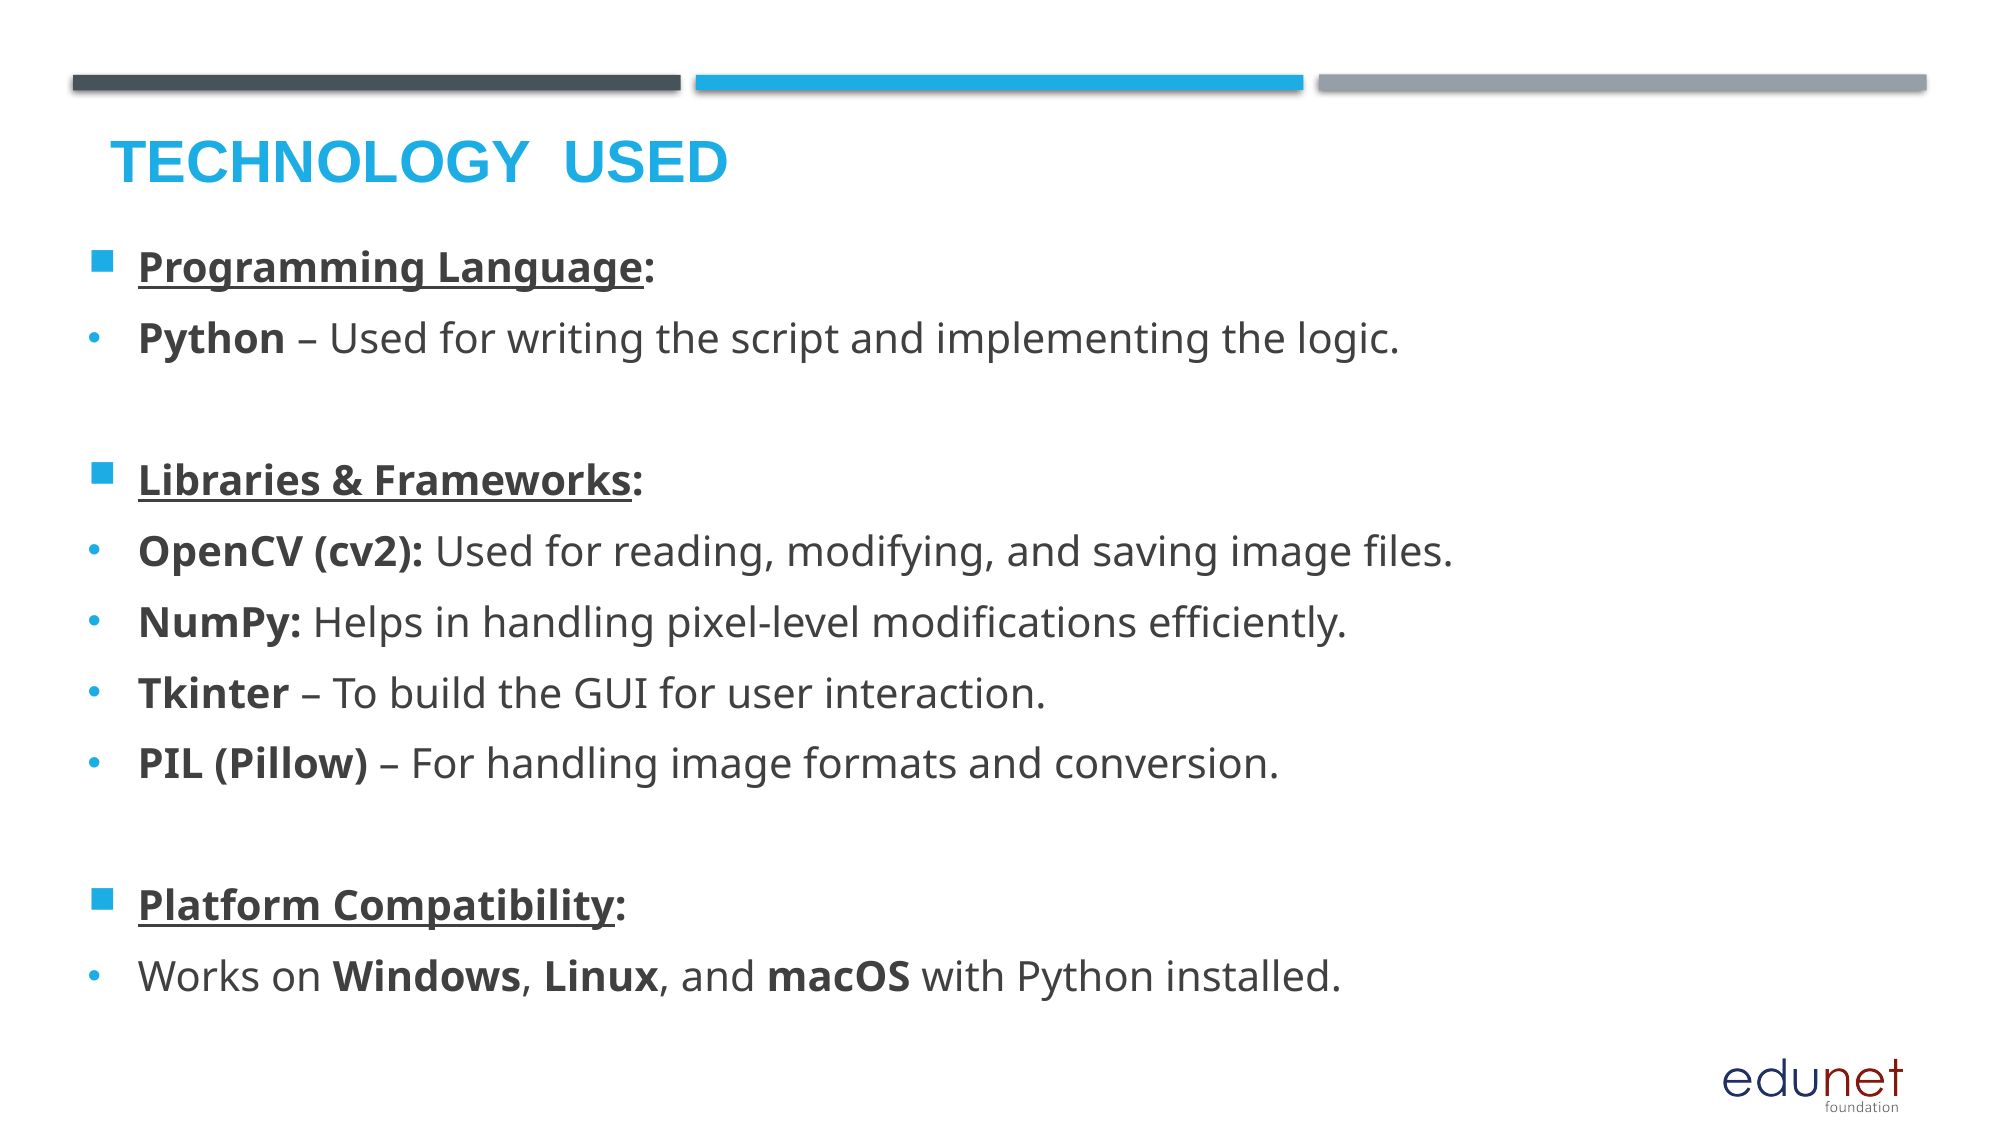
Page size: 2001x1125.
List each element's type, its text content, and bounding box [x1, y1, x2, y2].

list Programming Language: Python – Used for writing the script and implementing the logic. Libraries & Frameworks: OpenCV (cv2): Used for reading, modifying, and saving image files. NumPy: Helps in handling pixel-level modifications efficiently. Tkinter – To build the GUI for user interaction. PIL (Pillow) – For handling image formats and conversion. Platform Compatibility: Works on Windows, Linux, and macOS with Python installed. [72, 178, 1978, 1125]
title Technology used [95, 115, 1905, 178]
